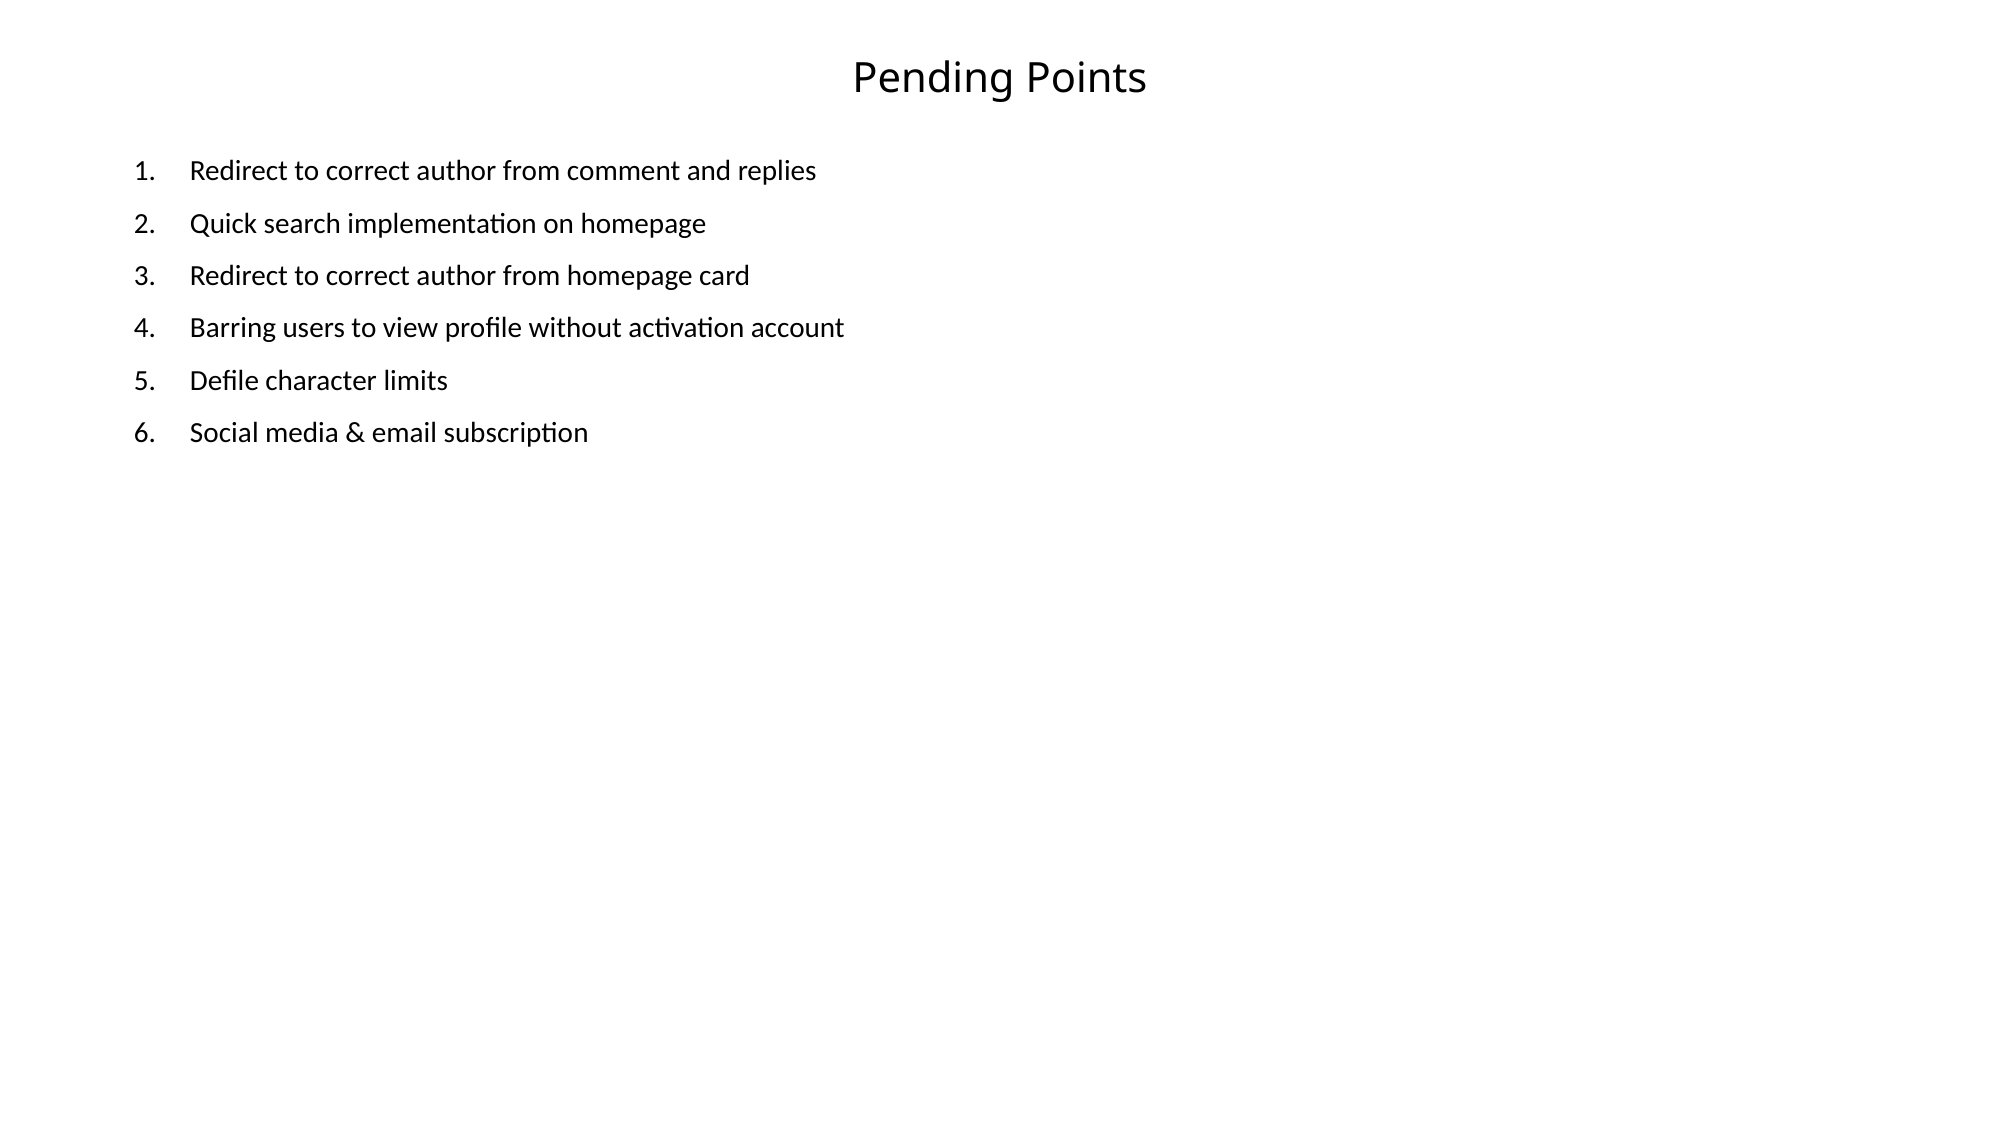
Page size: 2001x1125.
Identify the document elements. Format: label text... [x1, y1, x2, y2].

list Redirect to correct author from comment and replies Quick search implementation on homepage Redirect to correct author from homepage card Barring users to view profile without activation account Defile character limits Social media & email subscription [118, 147, 1844, 862]
title Pending Points [137, 41, 1863, 117]
